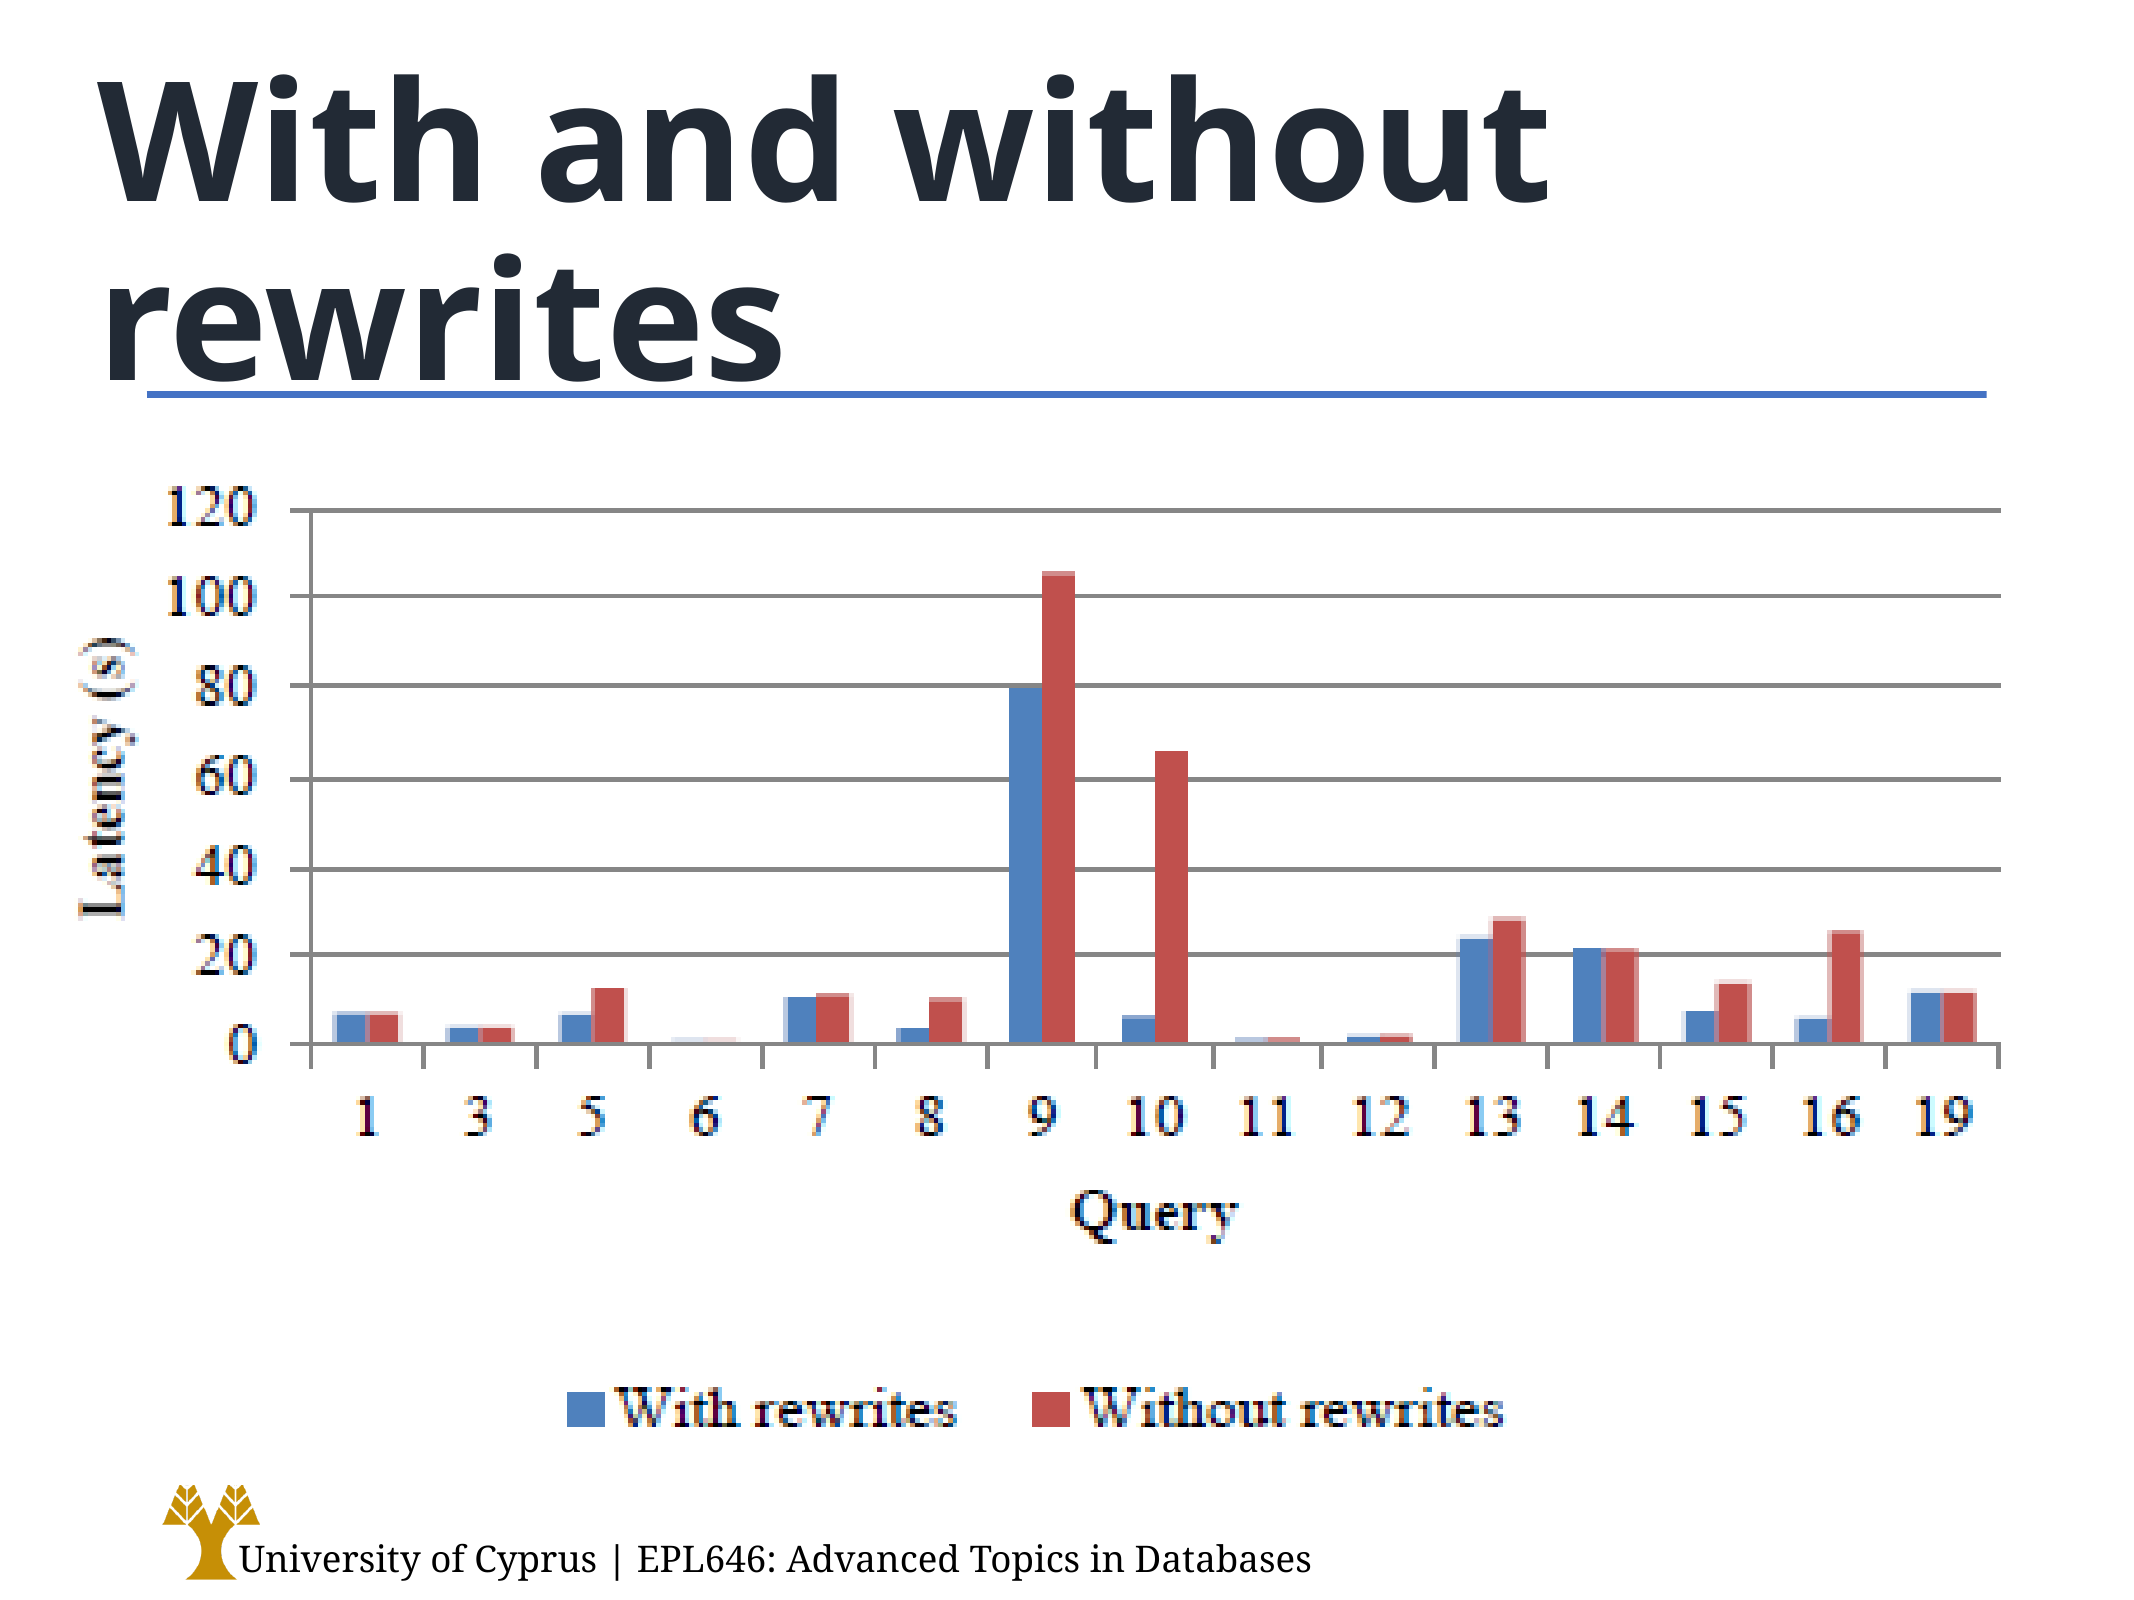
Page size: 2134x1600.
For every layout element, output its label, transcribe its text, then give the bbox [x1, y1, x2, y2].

title With and without rewrites [96, 149, 2060, 325]
picture [59, 449, 2060, 1586]
